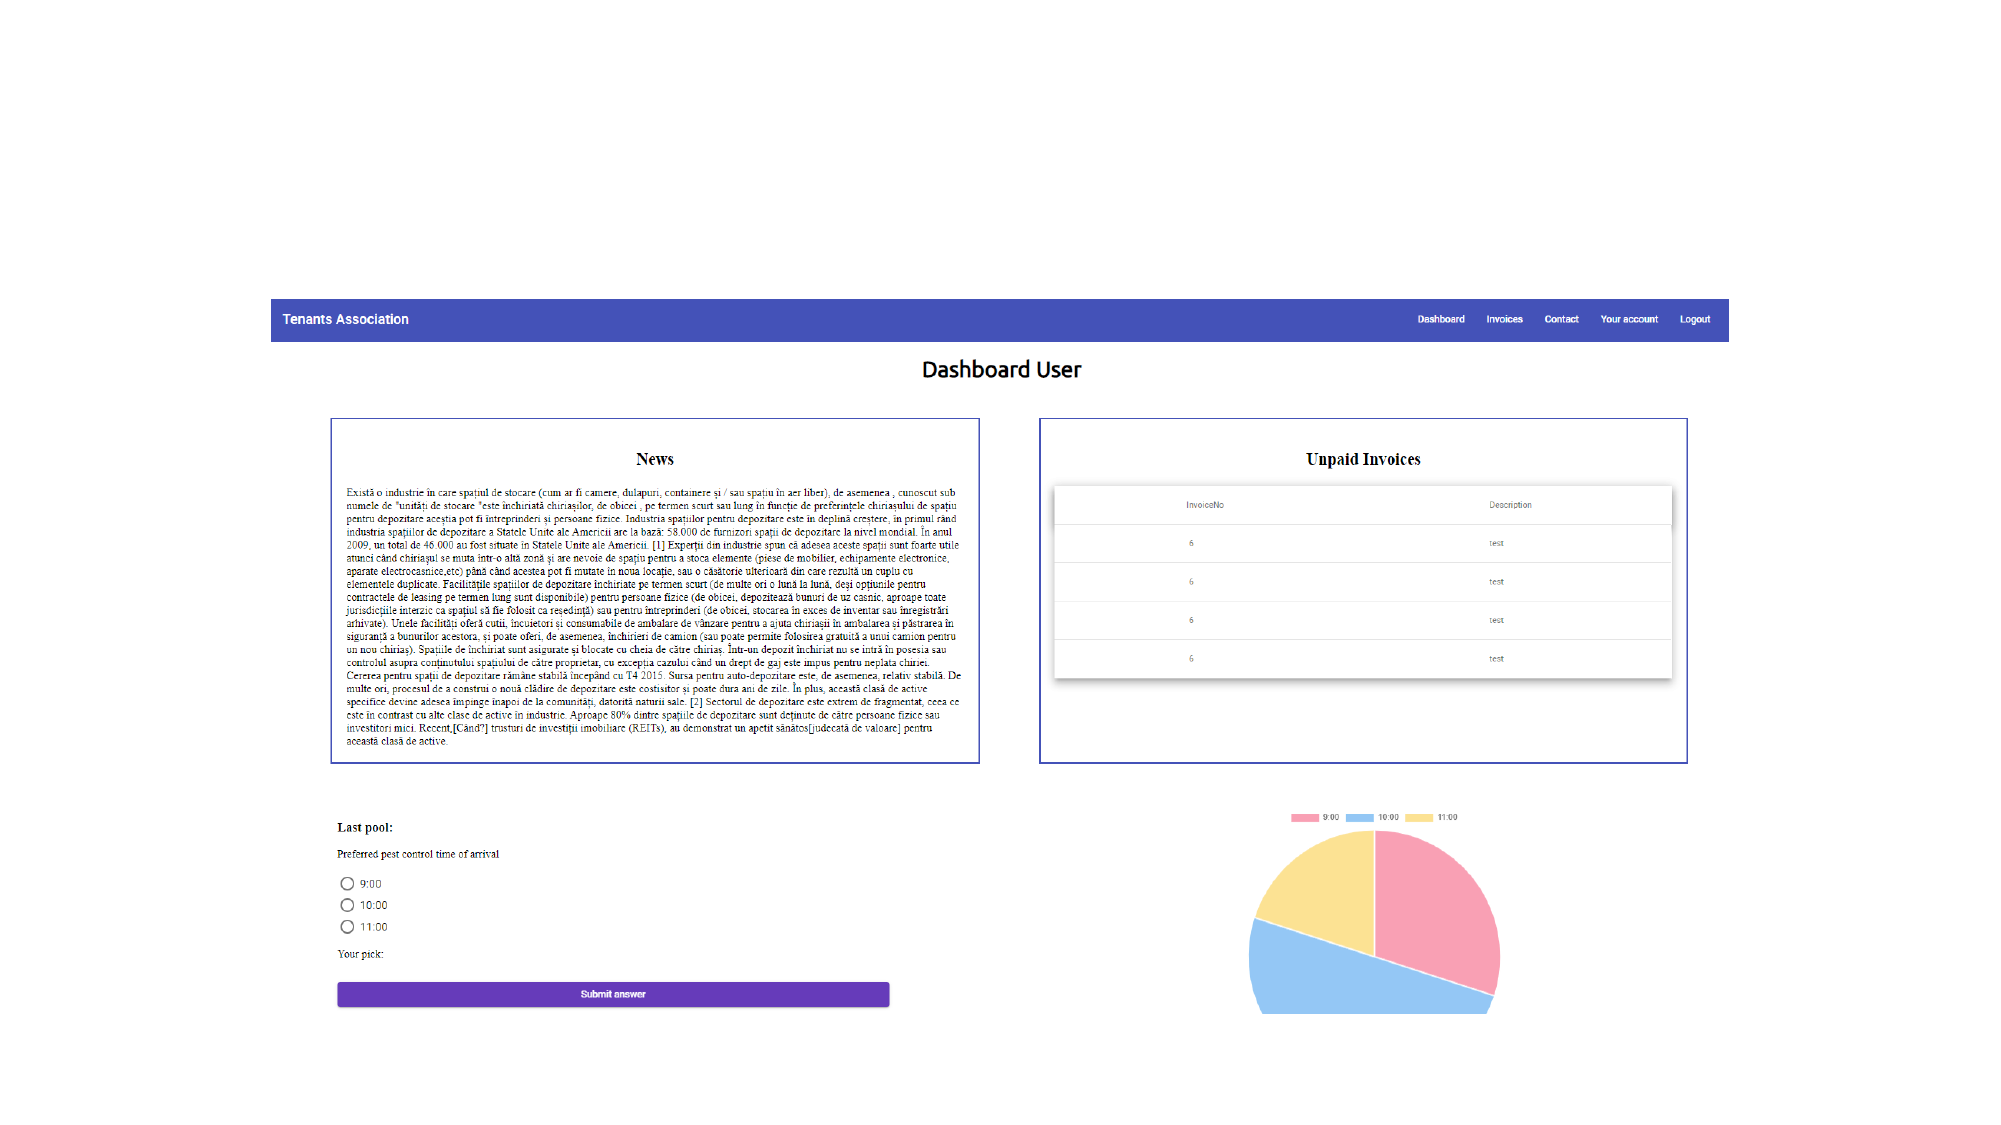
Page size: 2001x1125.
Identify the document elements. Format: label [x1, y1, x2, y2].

list [271, 299, 1729, 1014]
